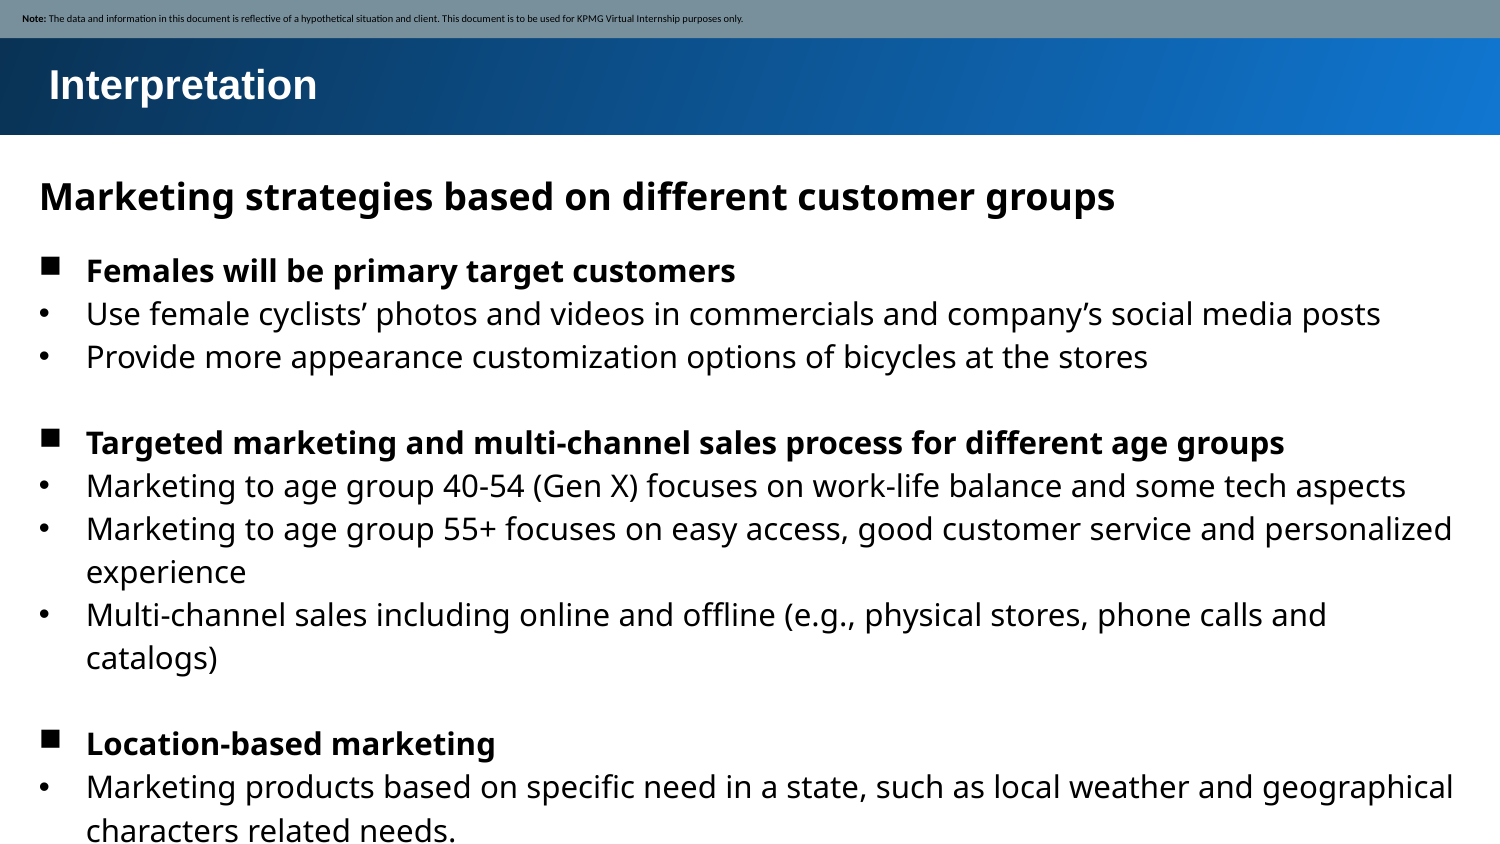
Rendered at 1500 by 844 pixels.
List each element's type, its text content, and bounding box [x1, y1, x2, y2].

text_box Females will be primary target customers Use female cyclists’ photos and videos in commercials and company’s social media posts Provide more appearance customization options of bicycles at the stores Targeted marketing and multi-channel sales process for different age groups Marketing to age group 40-54 (Gen X) focuses on work-life balance and some tech aspects Marketing to age group 55+ focuses on easy access, good customer service and personalized experience Multi-channel sales including online and offline (e.g., physical stores, phone calls and catalogs) Location-based marketing Marketing products based on specific need in a state, such as local weather and geographical characters related needs. [23, 230, 1480, 844]
text_box Interpretation [33, 43, 1439, 124]
text_box Marketing strategies based on different customer groups [23, 151, 1430, 230]
text_box Note: The data and information in this document is reflective of a hypothetical situation and client. This document is to be used for KPMG Virtual Internship purposes only. [0, 0, 1500, 39]
text_box [0, 39, 1500, 135]
